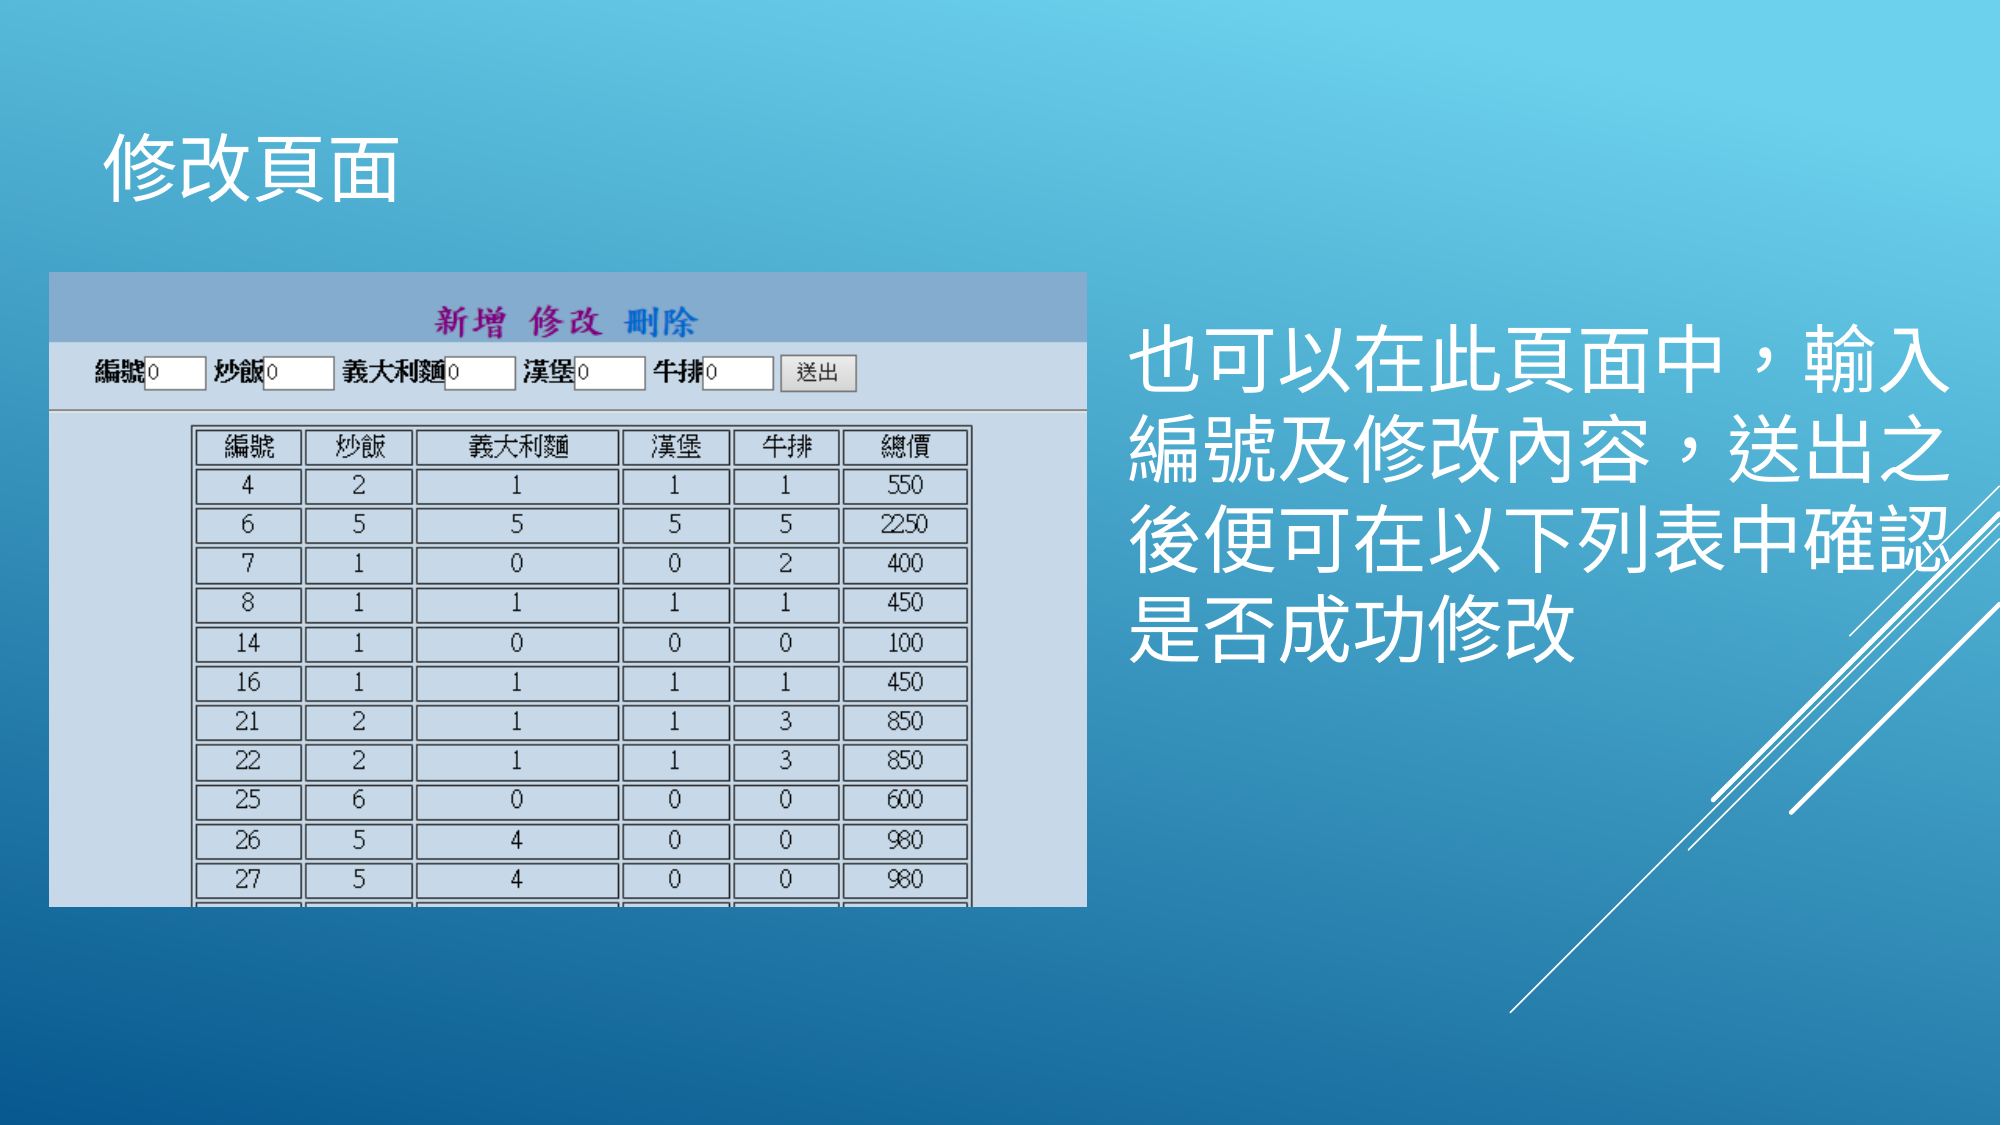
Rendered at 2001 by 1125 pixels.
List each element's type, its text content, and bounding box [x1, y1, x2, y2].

list 也可以在此頁面中，輸入編號及修改內容，送出之後便可在以下列表中確認是否成功修改 [1112, 196, 2000, 790]
title 修改頁面 [87, 43, 1488, 291]
picture [48, 271, 1087, 907]
